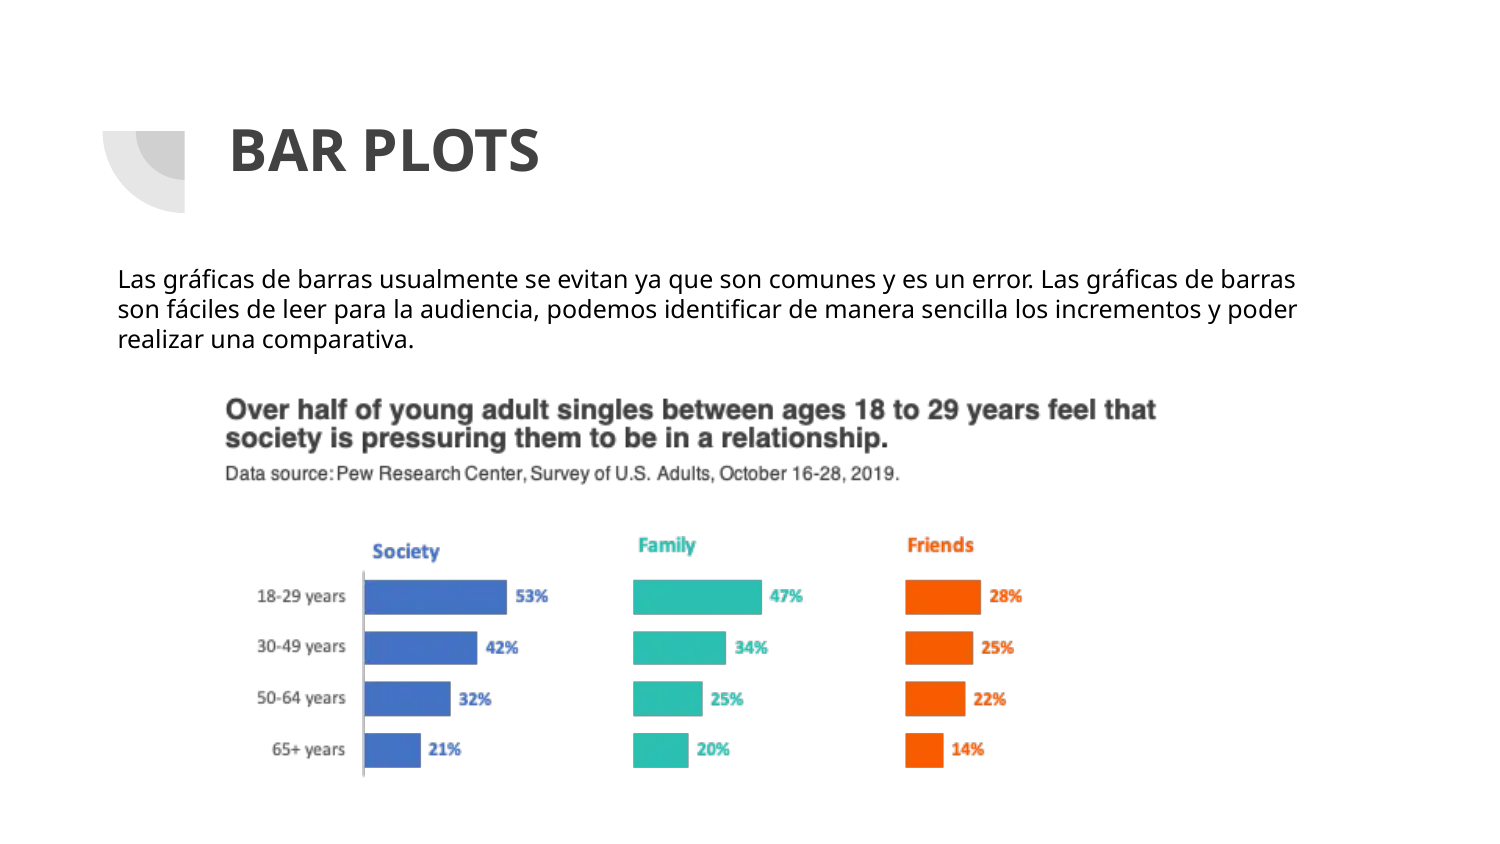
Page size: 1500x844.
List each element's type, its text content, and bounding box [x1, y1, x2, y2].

title BAR PLOTS [213, 98, 1368, 199]
picture [213, 384, 1197, 783]
text_box Las gráficas de barras usualmente se evitan ya que son comunes y es un error. Las gráficas de barras son fáciles de leer para la audiencia, podemos identificar de manera sencilla los incrementos y poder realizar una comparativa. [102, 248, 1347, 369]
